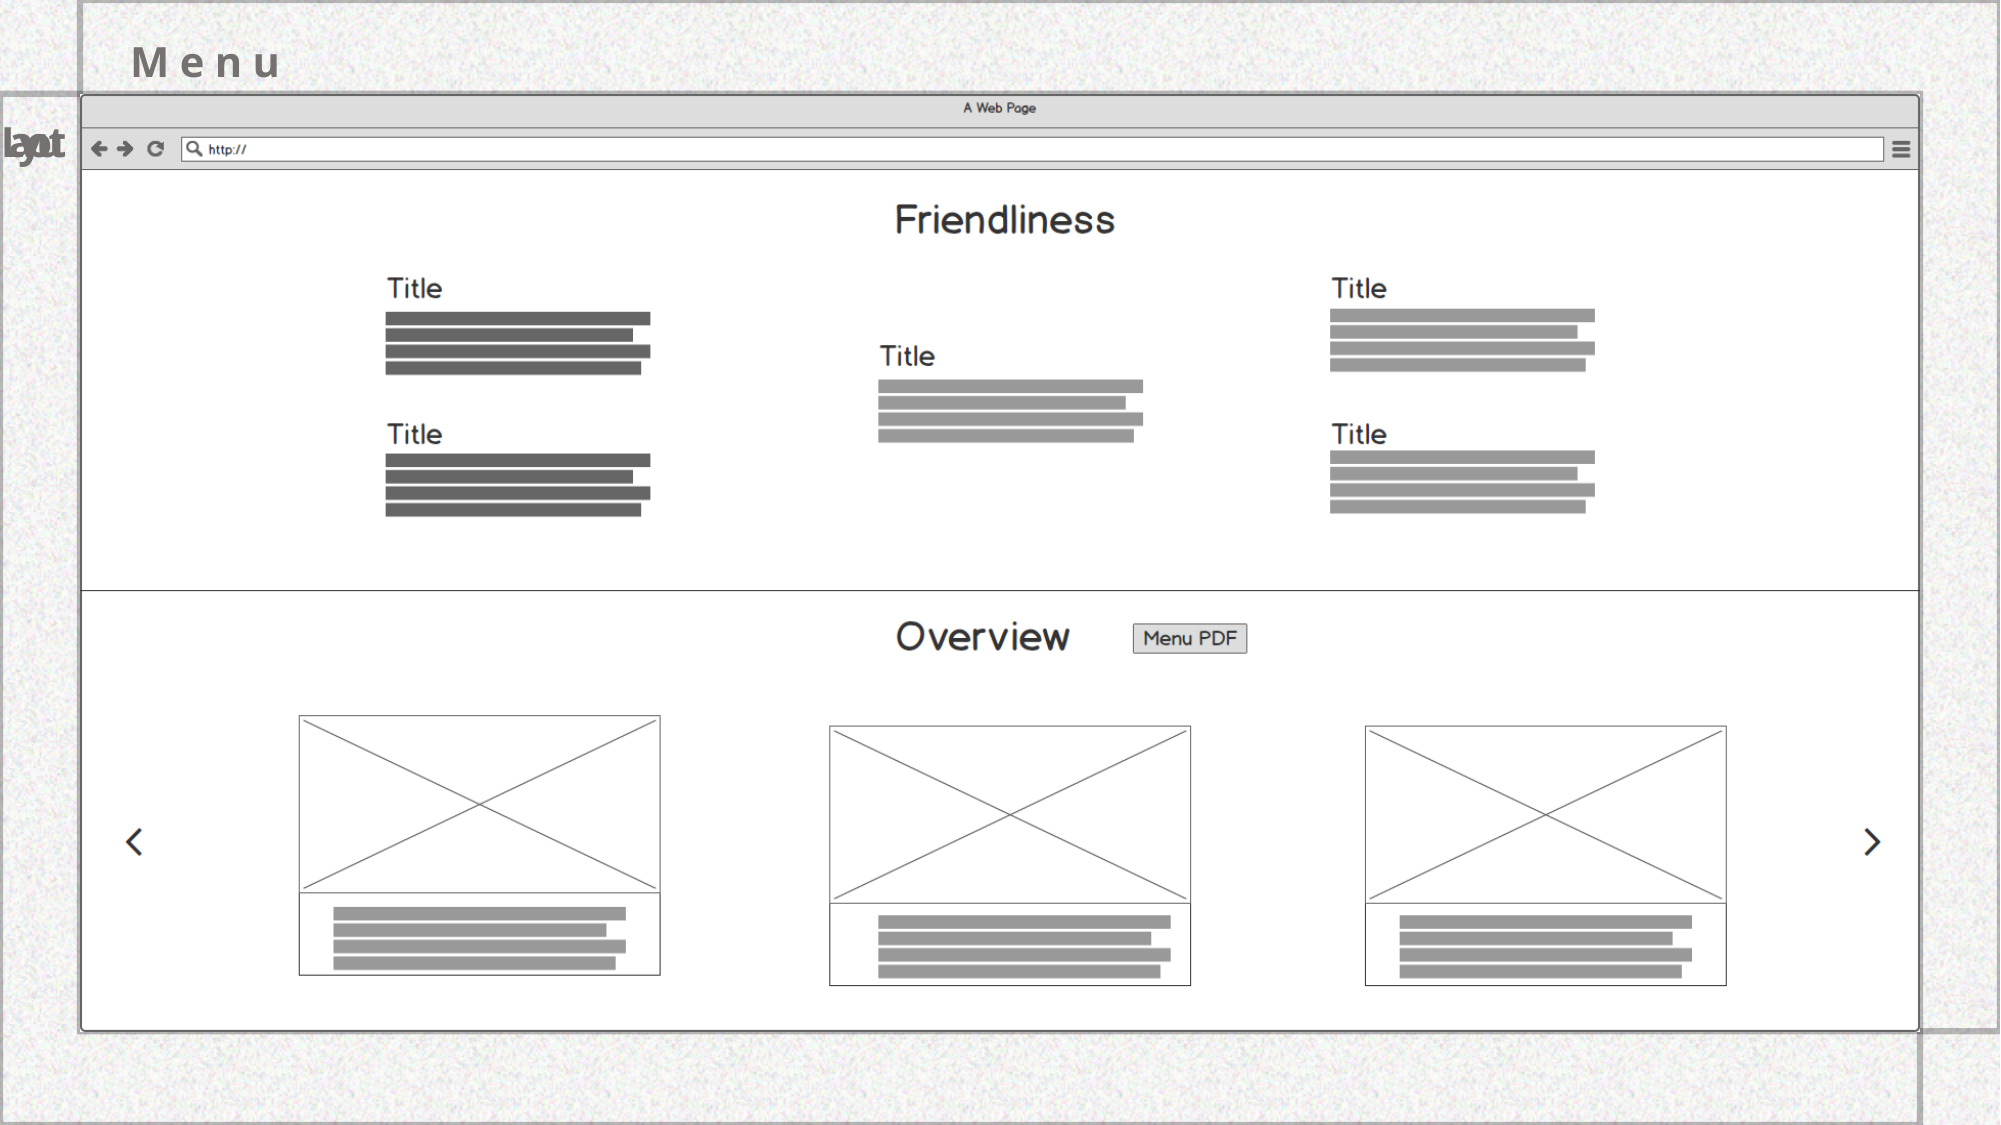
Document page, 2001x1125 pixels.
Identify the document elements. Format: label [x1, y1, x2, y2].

picture [79, 94, 1920, 1032]
text_box [0, 0, 2000, 1125]
